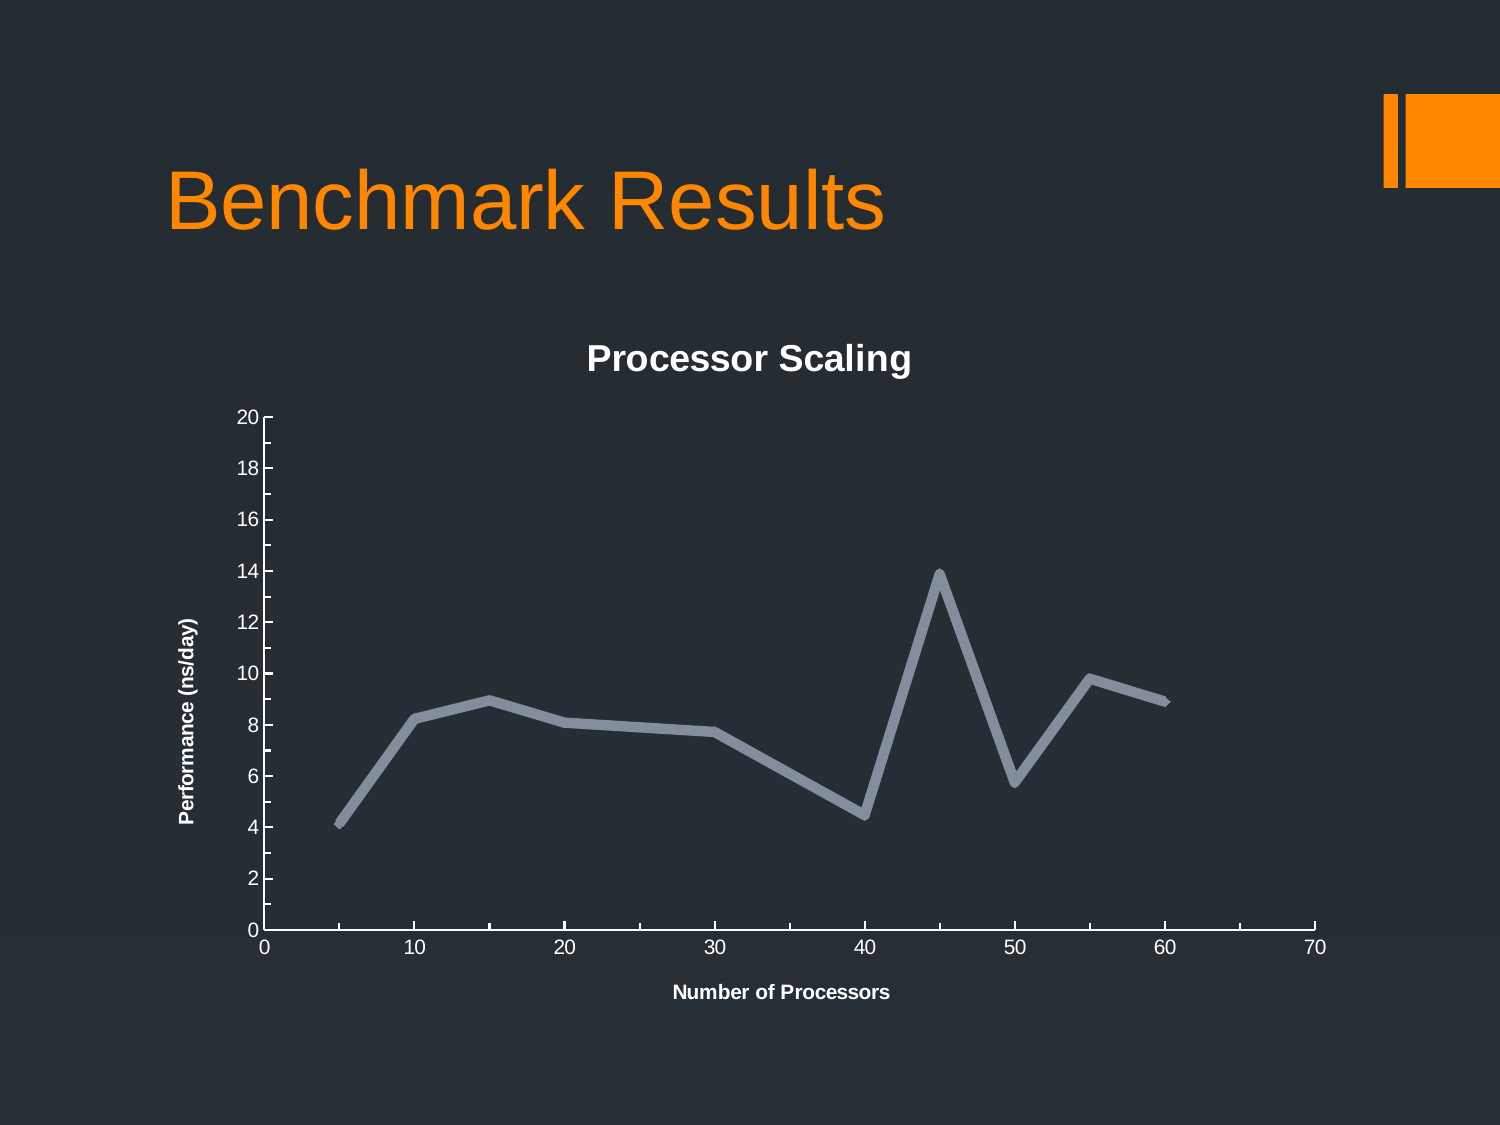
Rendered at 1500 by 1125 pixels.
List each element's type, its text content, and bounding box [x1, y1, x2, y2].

chart [149, 302, 1351, 1036]
title Benchmark Results [150, 64, 1350, 254]
